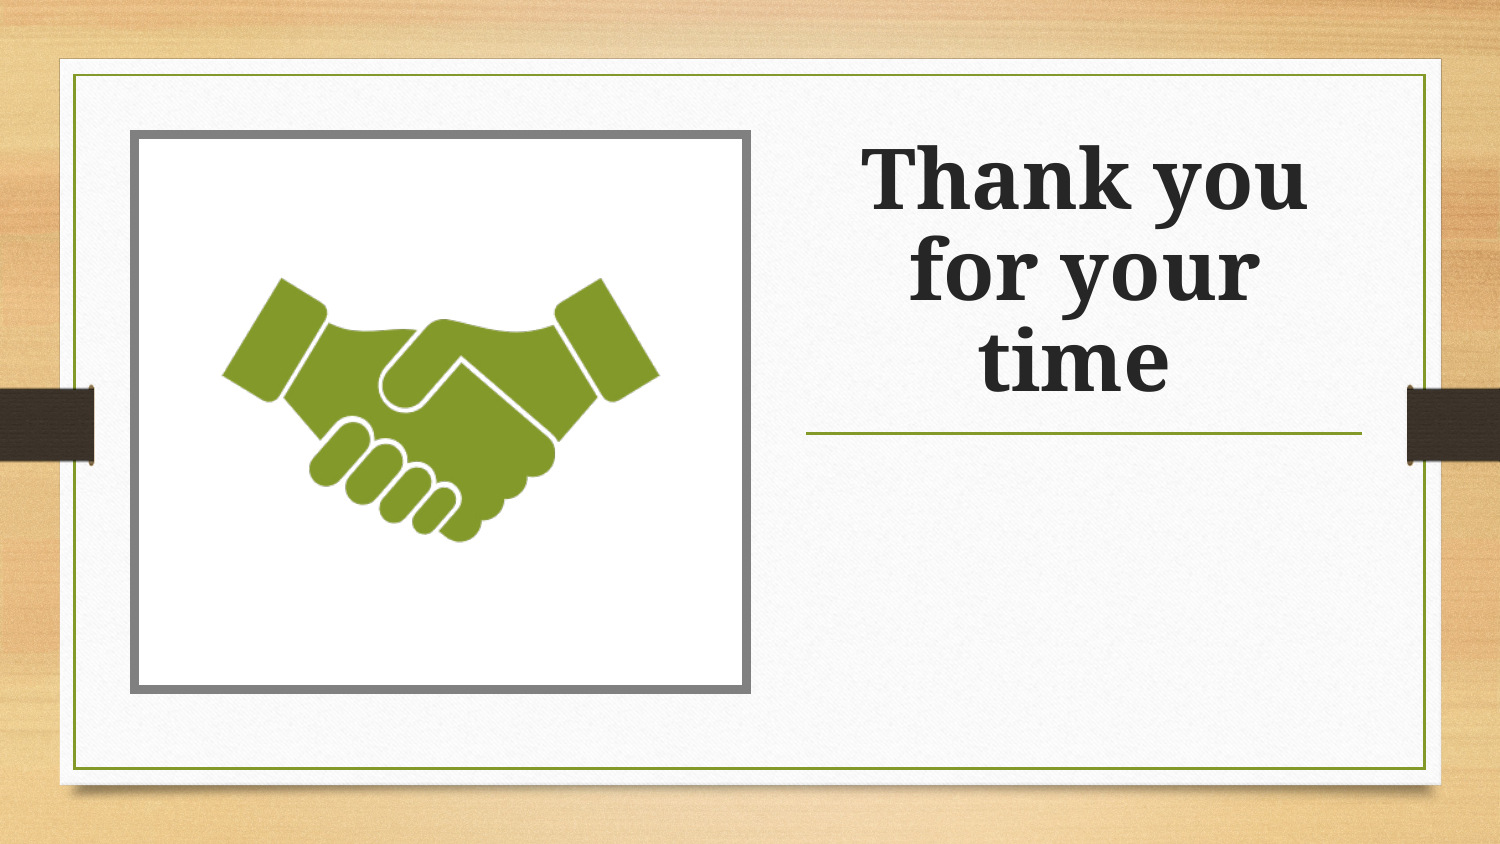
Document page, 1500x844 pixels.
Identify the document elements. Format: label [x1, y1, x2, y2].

text_box [0, 0, 1500, 844]
picture [203, 173, 679, 649]
